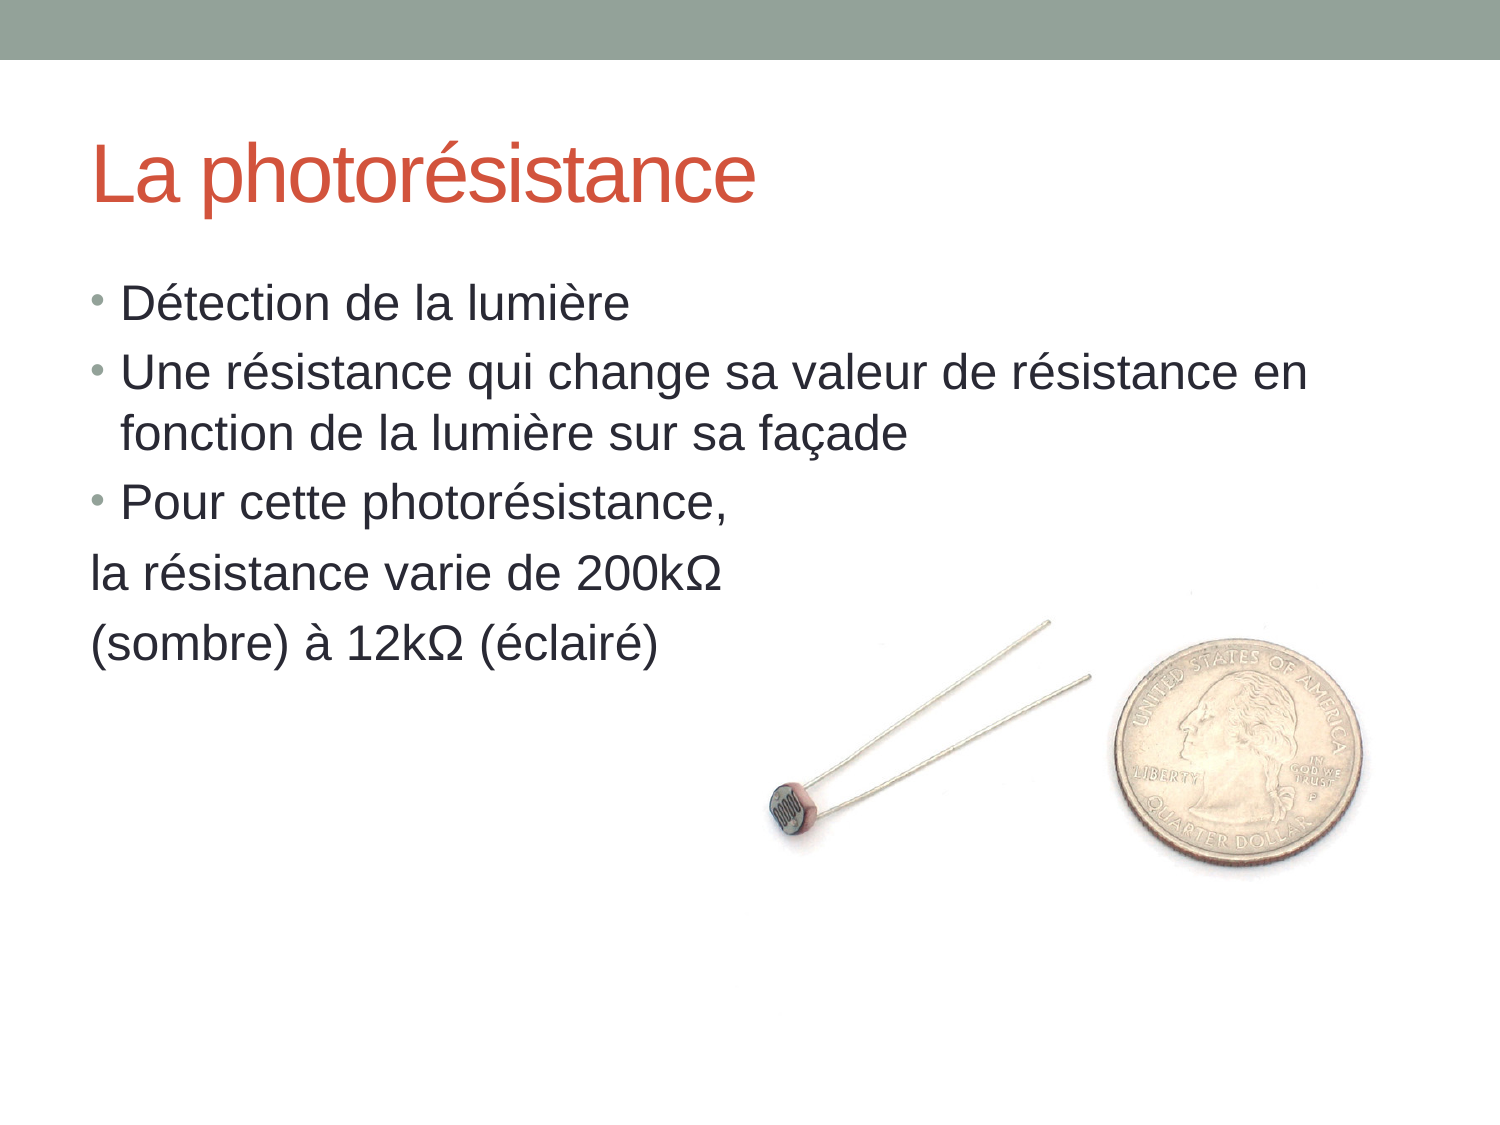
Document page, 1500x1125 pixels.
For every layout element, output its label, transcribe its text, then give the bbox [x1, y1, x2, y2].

picture [728, 514, 1396, 1018]
list Détection de la lumière Une résistance qui change sa valeur de résistance en fonction de la lumière sur sa façade Pour cette photorésistance, la résistance varie de 200kΩ (sombre) à 12kΩ (éclairé) [75, 262, 1425, 1063]
title La photorésistance [75, 87, 1425, 250]
